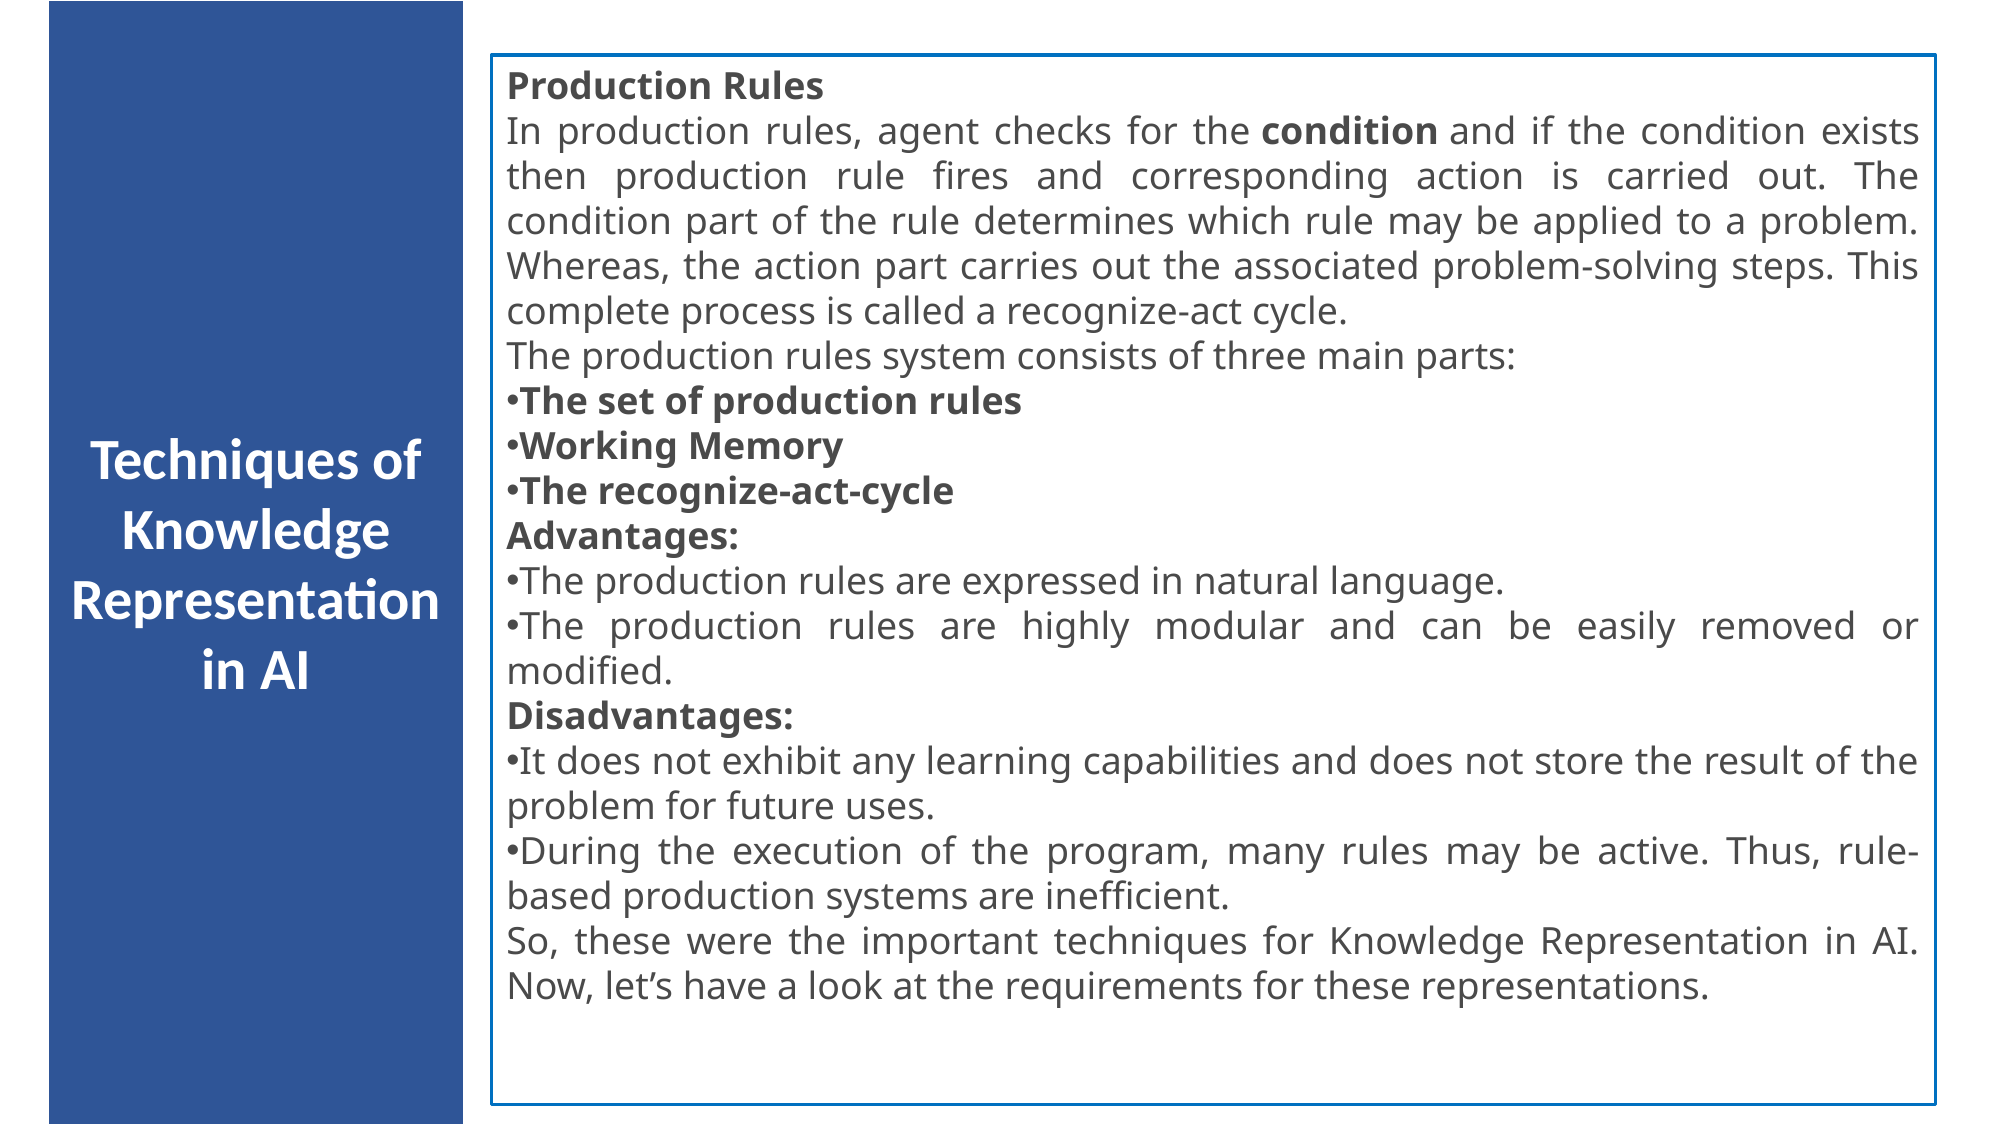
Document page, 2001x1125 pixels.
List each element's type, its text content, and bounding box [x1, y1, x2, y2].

text_box Production Rules In production rules, agent checks for the condition and if the condition exists then production rule fires and corresponding action is carried out. The condition part of the rule determines which rule may be applied to a problem. Whereas, the action part carries out the associated problem-solving steps. This complete process is called a recognize-act cycle. The production rules system consists of three main parts: The set of production rules Working Memory The recognize-act-cycle Advantages: The production rules are expressed in natural language. The production rules are highly modular and can be easily removed or modified. Disadvantages: It does not exhibit any learning capabilities and does not store the result of the problem for future uses. During the execution of the program, many rules may be active. Thus, rule-based production systems are inefficient. So, these were the important techniques for Knowledge Representation in AI. Now, let’s have a look at the requirements for these representations. [491, 55, 1936, 1105]
text_box Techniques of Knowledge Representation in AI [48, 413, 464, 709]
text_box [47, 0, 465, 1125]
